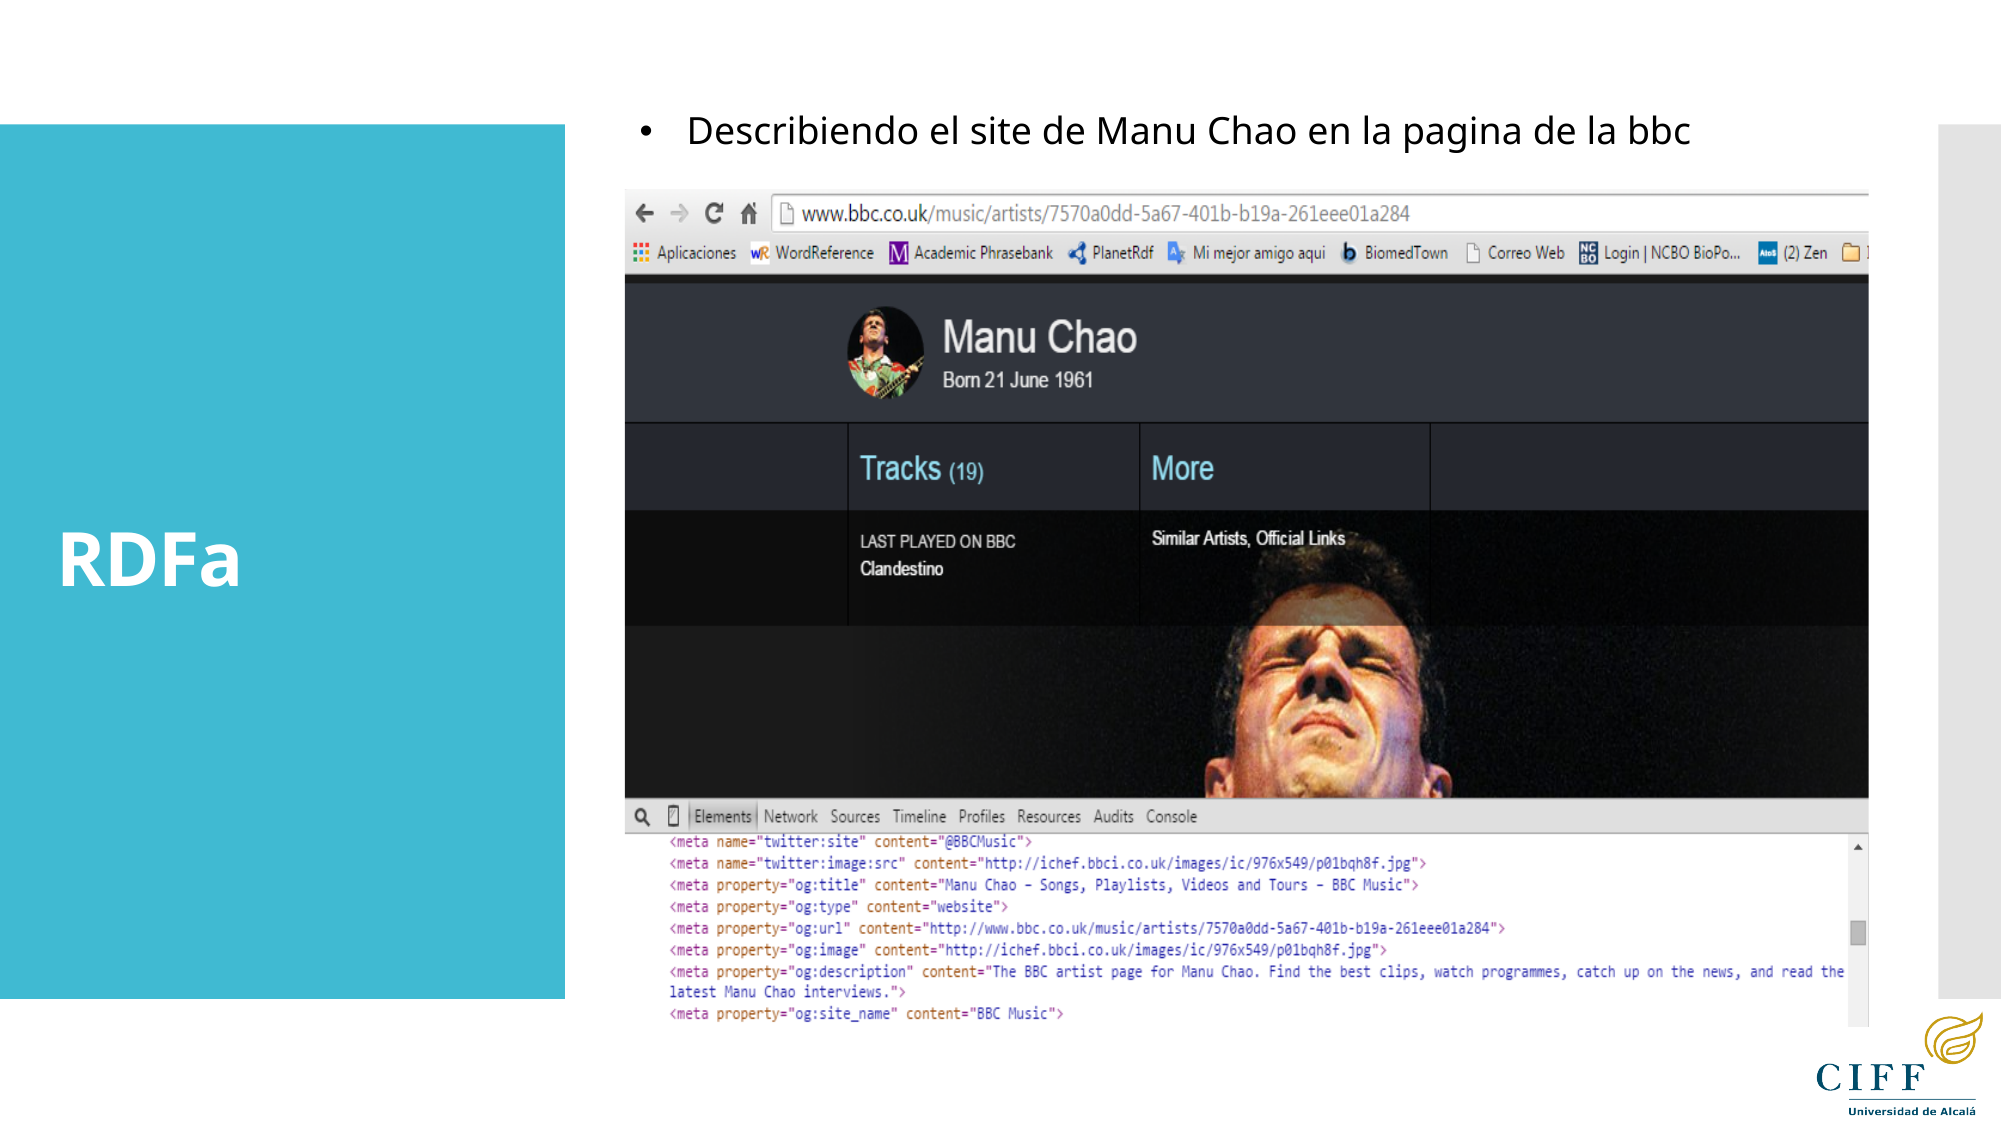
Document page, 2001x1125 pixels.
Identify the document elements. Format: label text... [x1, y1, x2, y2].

text_box Describiendo el site de Manu Chao en la pagina de la bbc [624, 100, 1846, 160]
picture [624, 189, 2000, 1125]
title RDFa [41, 184, 525, 940]
